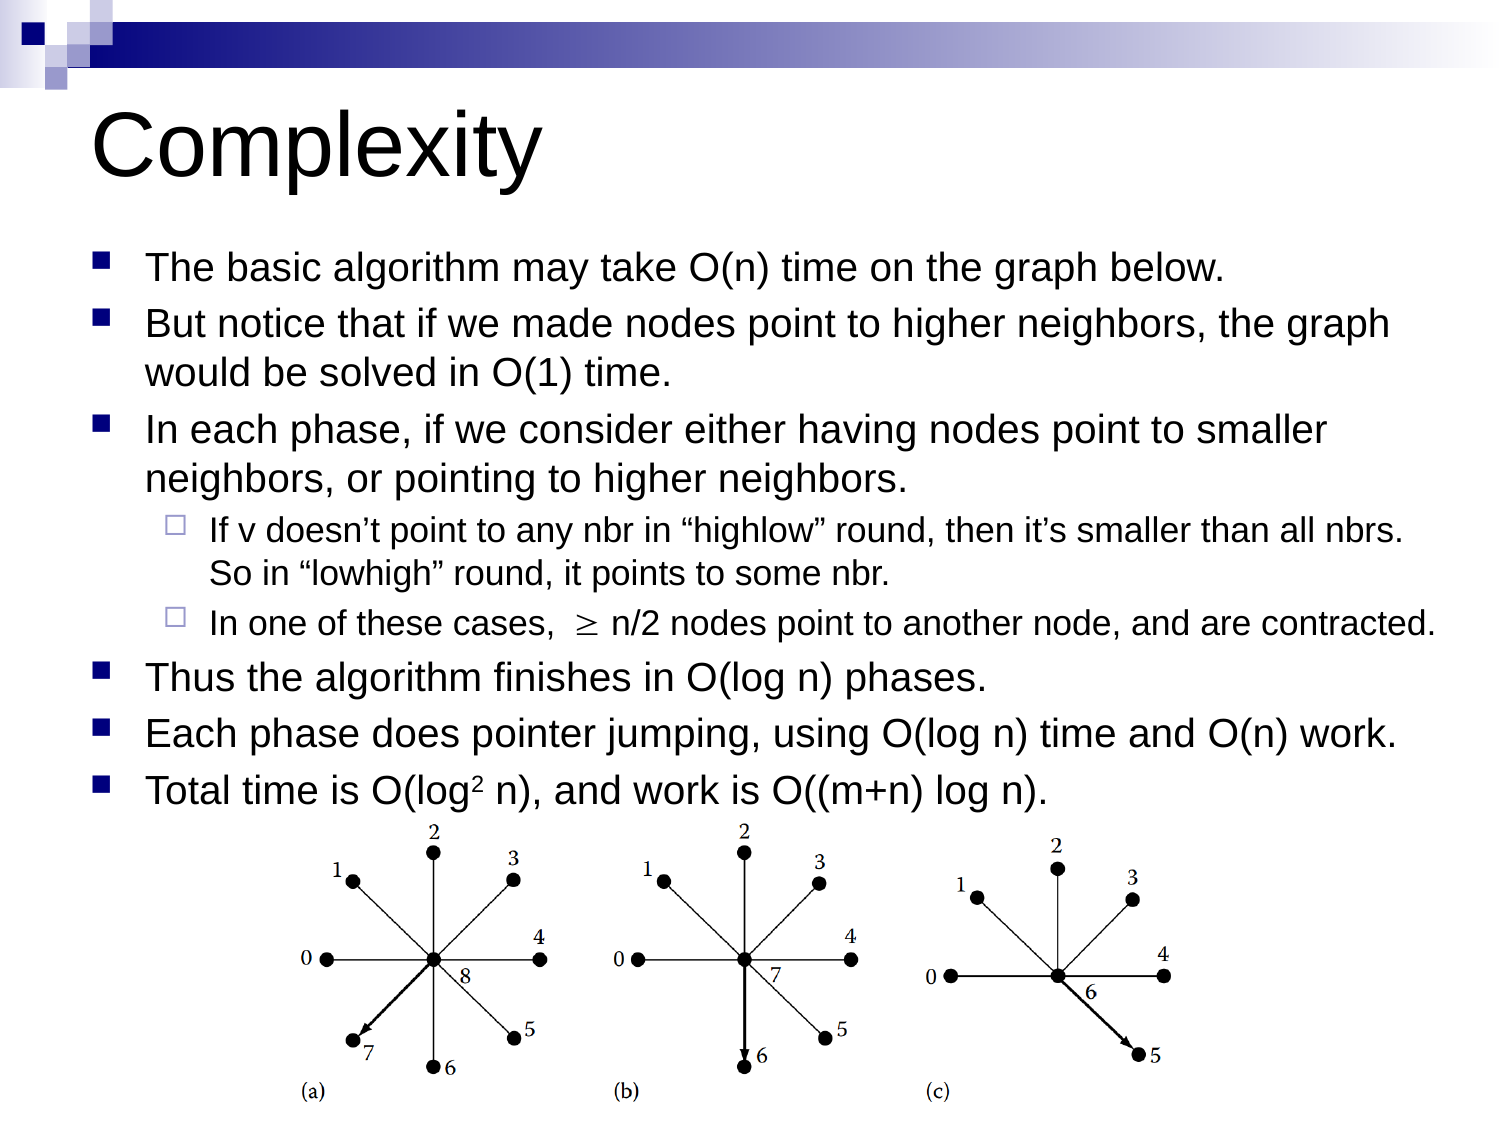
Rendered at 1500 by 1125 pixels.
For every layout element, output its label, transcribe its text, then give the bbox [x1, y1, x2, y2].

title Complexity [75, 75, 1425, 205]
picture [293, 821, 1185, 1104]
